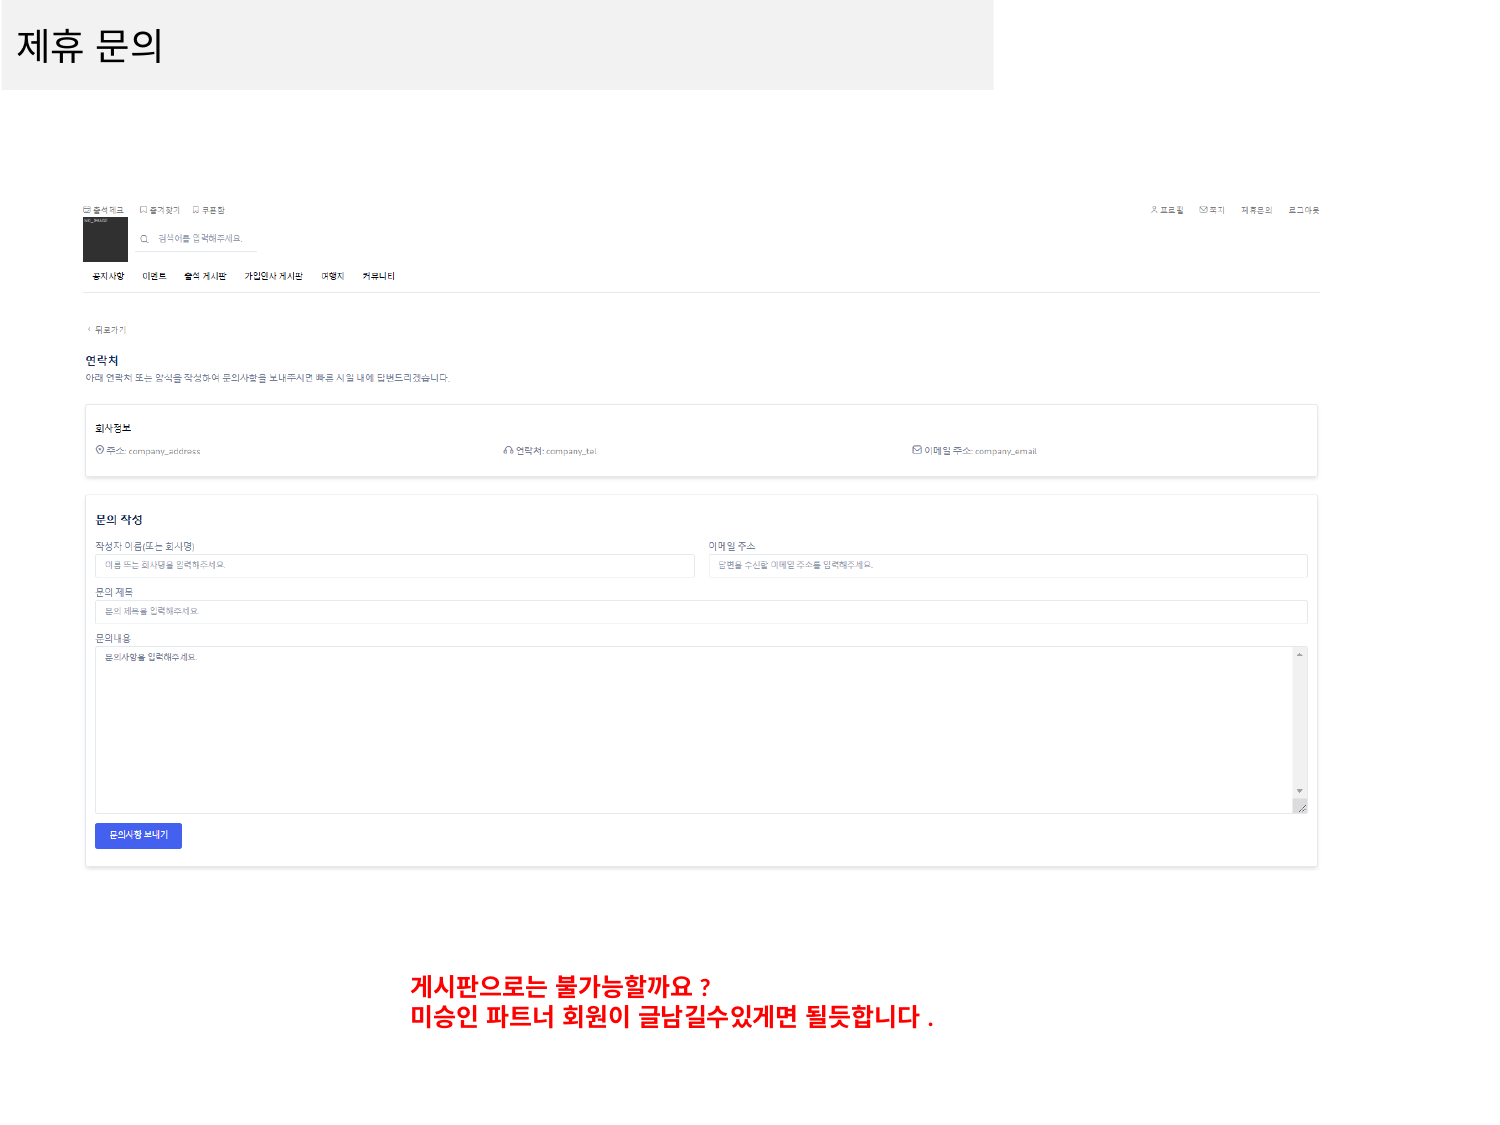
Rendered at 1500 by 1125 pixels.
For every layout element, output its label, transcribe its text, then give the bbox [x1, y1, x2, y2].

picture [64, 195, 1339, 871]
text_box 제휴 문의 [0, 0, 996, 92]
text_box 게시판으로는 불가능할까요? 미승인 파트너 회원이 글남길수있게면 될듯합니다. [395, 964, 1176, 1039]
